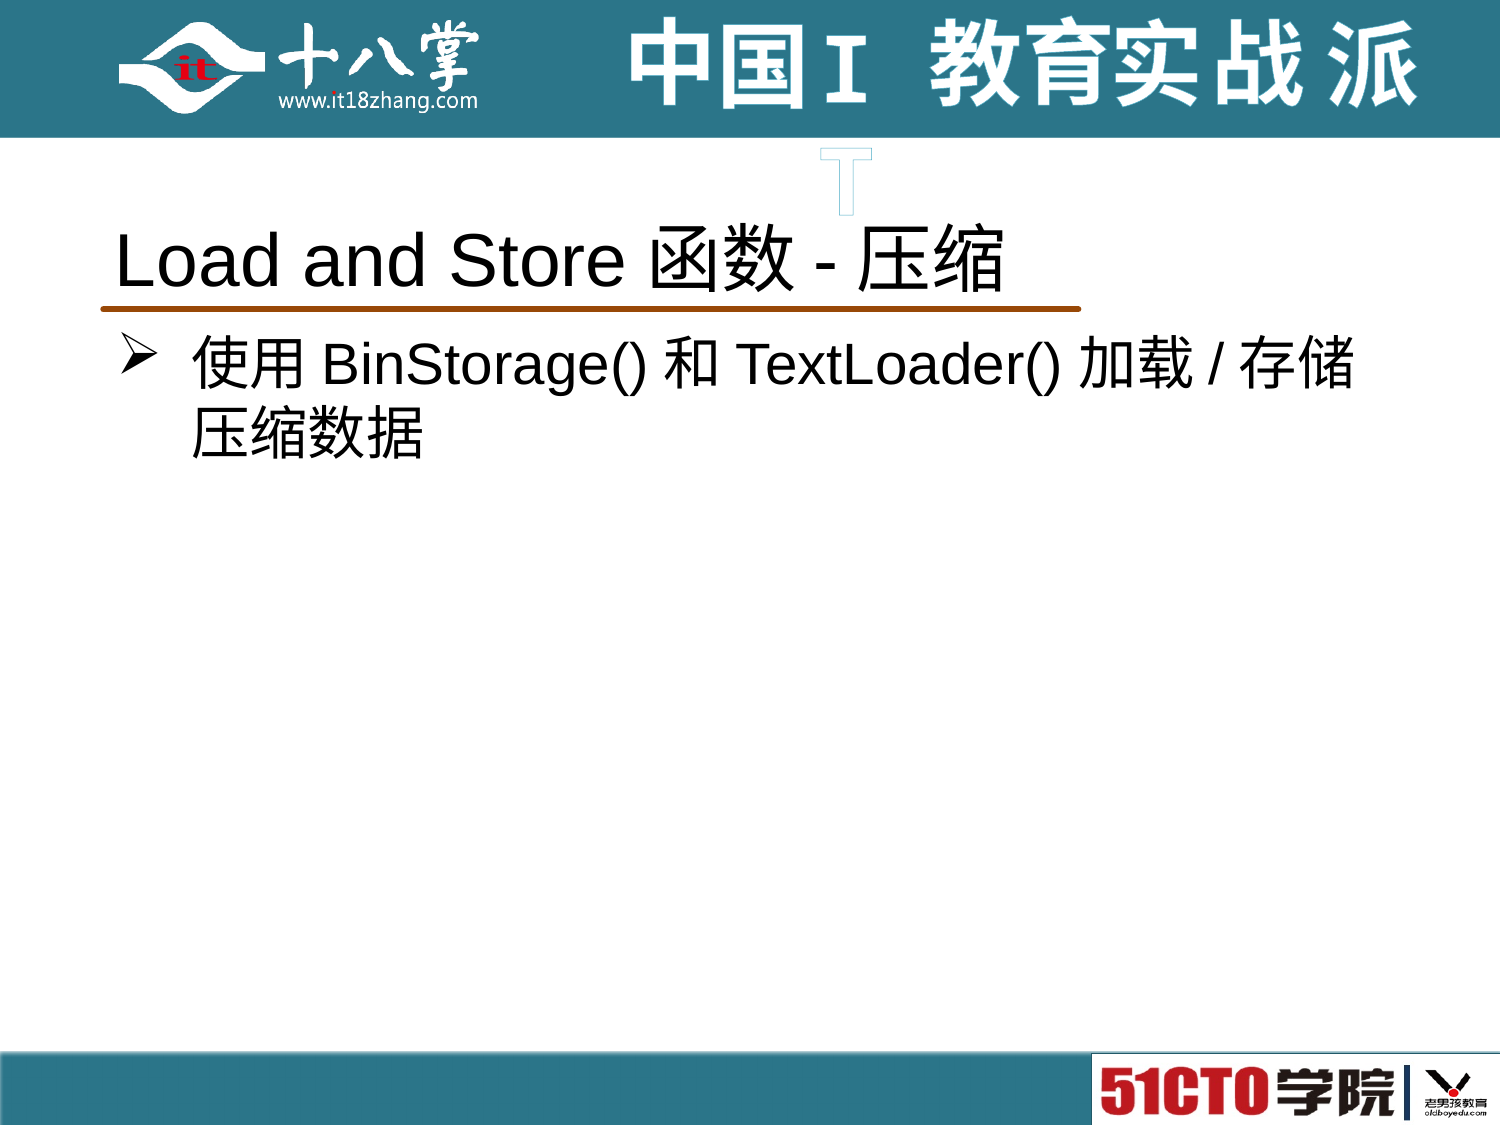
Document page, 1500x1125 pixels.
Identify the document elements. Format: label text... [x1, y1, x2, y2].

picture [119, 20, 479, 114]
title Load and Store函数-压缩 [100, 204, 1424, 303]
list 使用BinStorage()和TextLoader()加载/存储压缩数据 [101, 318, 1424, 1035]
picture [1092, 1054, 1500, 1125]
